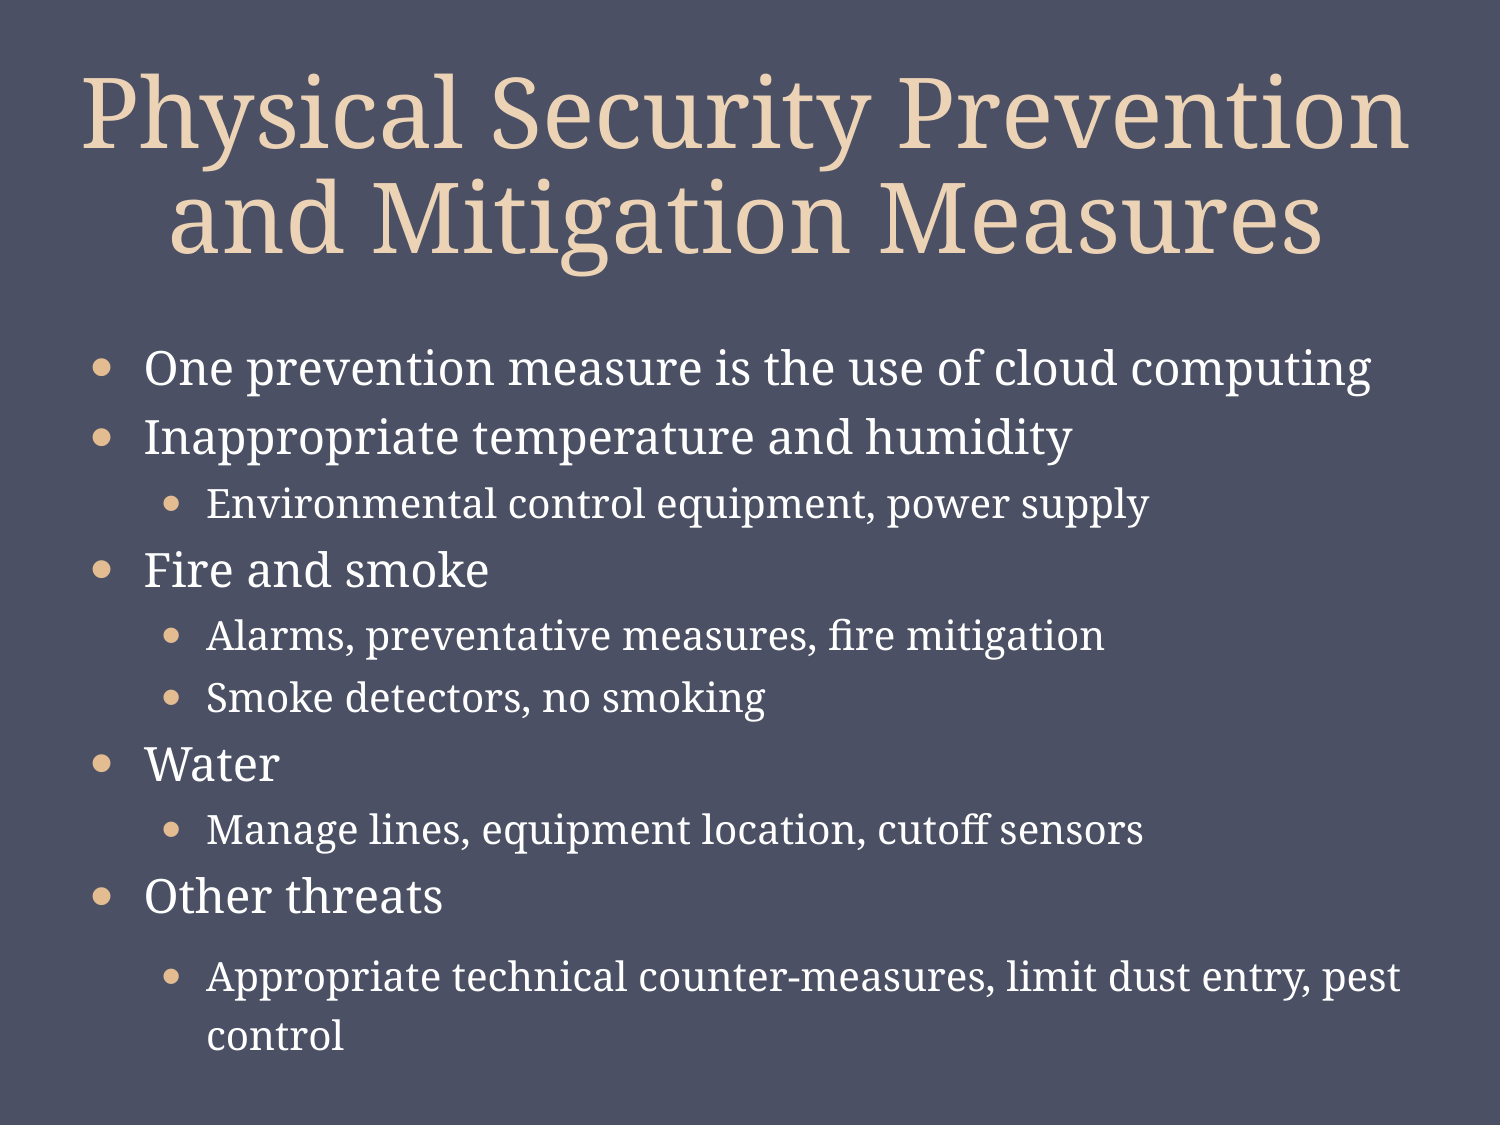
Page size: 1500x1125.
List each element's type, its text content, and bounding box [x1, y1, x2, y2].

list One prevention measure is the use of cloud computing Inappropriate temperature and humidity Environmental control equipment, power supply Fire and smoke Alarms, preventative measures, fire mitigation Smoke detectors, no smoking Water Manage lines, equipment location, cutoff sensors Other threats Appropriate technical counter-measures, limit dust entry, pest control [75, 324, 1425, 1083]
title Physical Security Prevention and Mitigation Measures [64, 42, 1428, 281]
